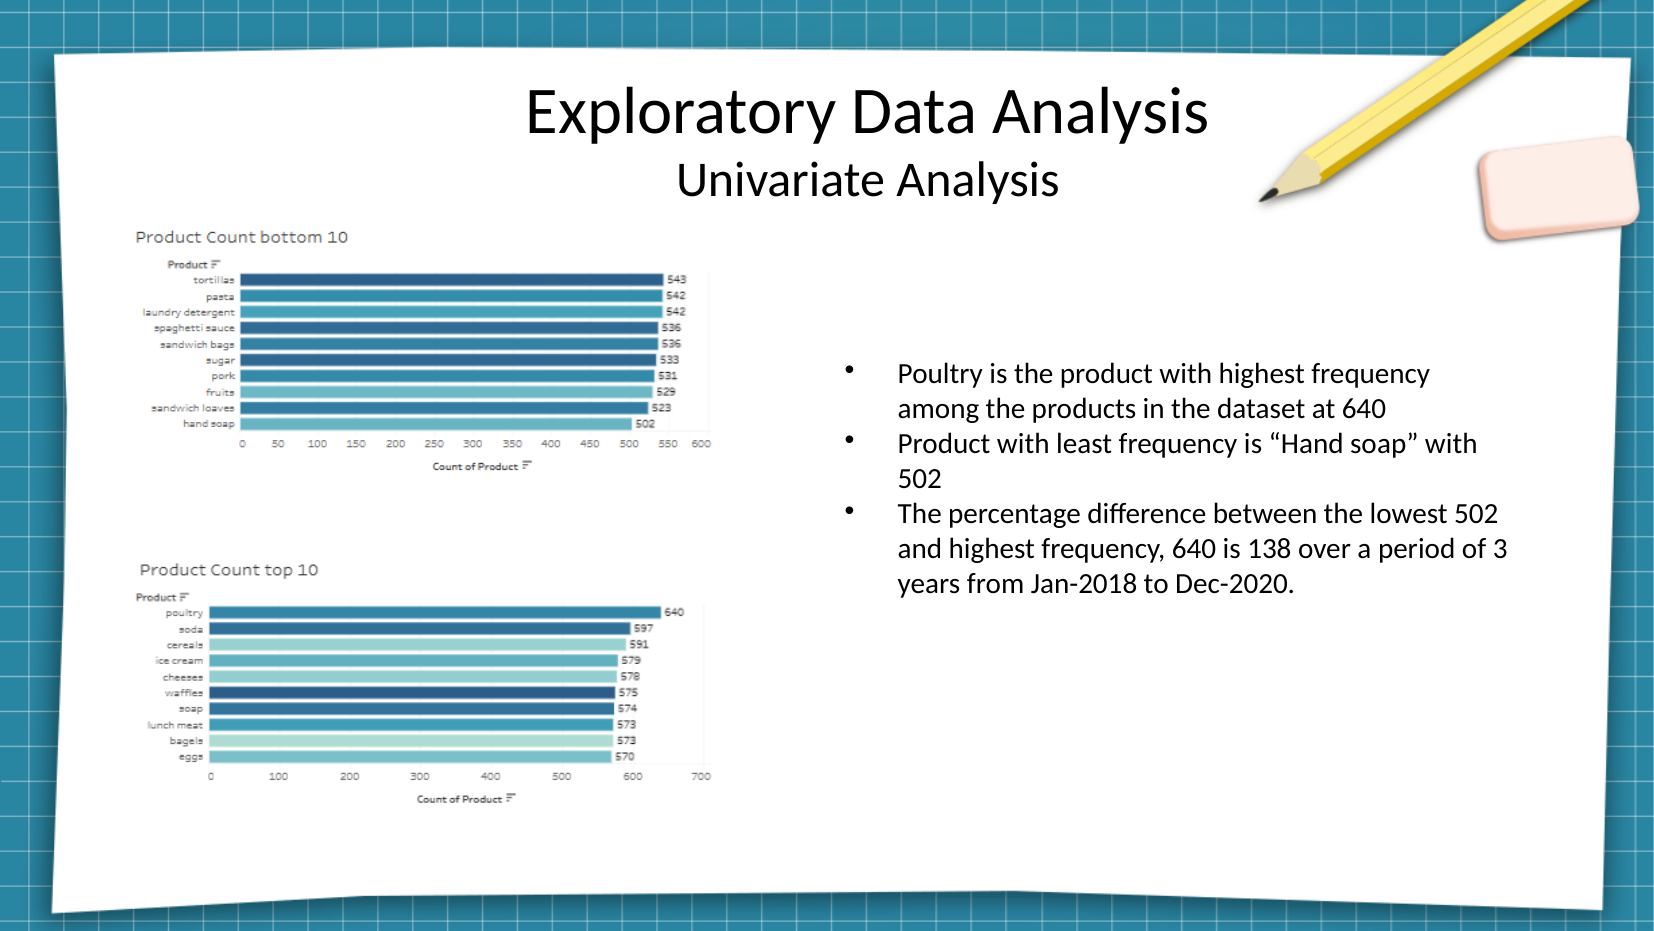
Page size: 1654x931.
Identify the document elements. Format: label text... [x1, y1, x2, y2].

title Exploratory Data Analysis Univariate Analysis [88, 59, 1577, 215]
picture [0, 0, 1654, 931]
list Poultry is the product with highest frequency among the products in the dataset at 640 Product with least frequency is “Hand soap” with 502 The percentage difference between the lowest 502 and highest frequency, 640 is 138 over a period of 3 years from Jan-2018 to Dec-2020. [826, 354, 1518, 650]
